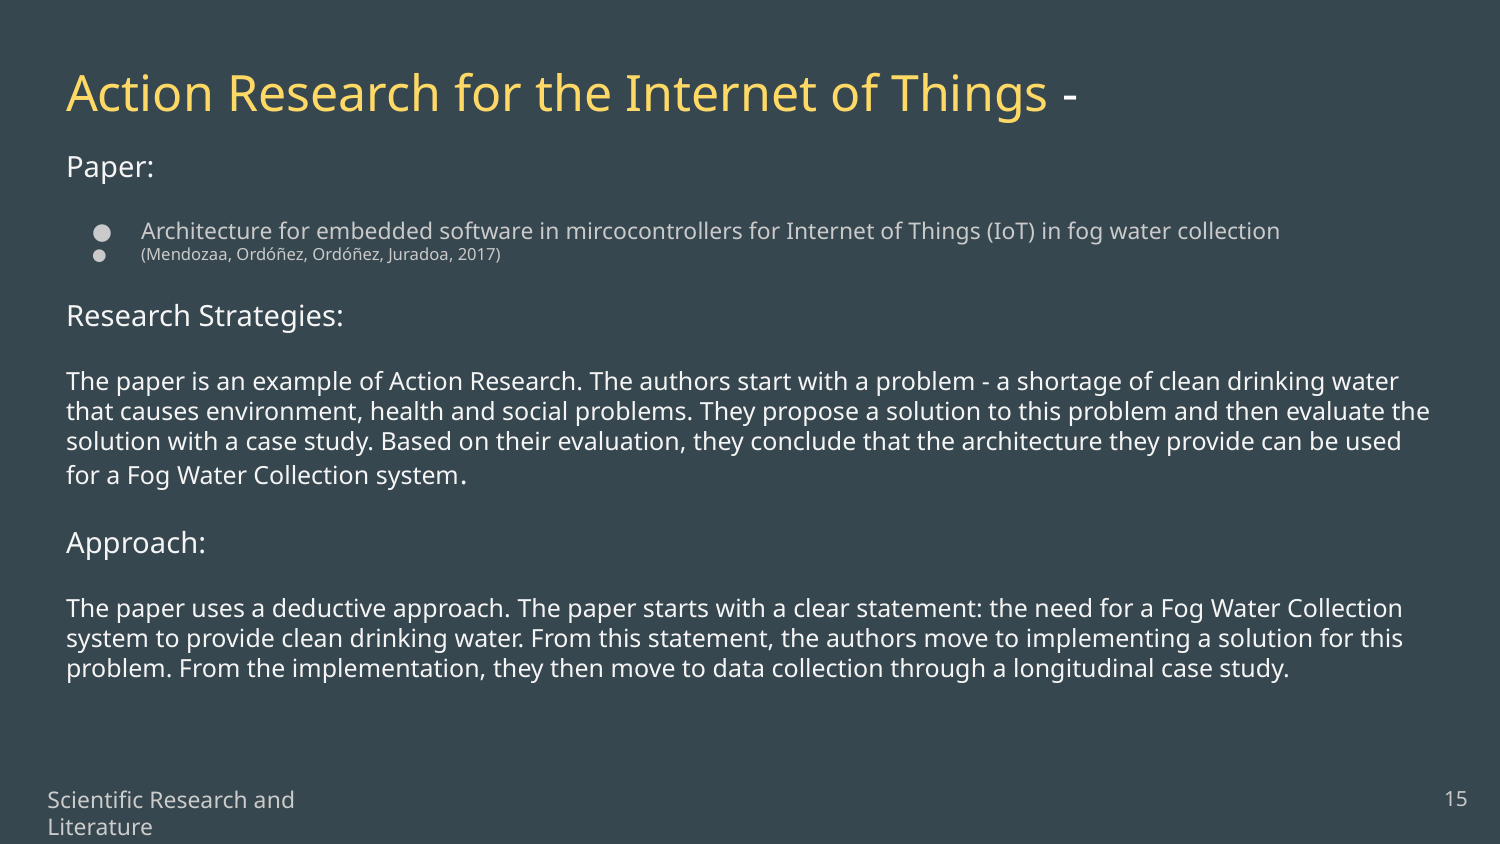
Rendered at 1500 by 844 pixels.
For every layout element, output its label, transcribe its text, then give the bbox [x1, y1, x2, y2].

title Action Research for the Internet of Things - [51, 46, 1449, 133]
slide_number 15 [1392, 767, 1483, 833]
list Paper: Architecture for embedded software in mircocontrollers for Internet of Things (IoT) in fog water collection (Mendozaa, Ordóñez, Ordóñez, Juradoa, 2017) Research Strategies: The paper is an example of Action Research. The authors start with a problem - a shortage of clean drinking water that causes environment, health and social problems. They propose a solution to this problem and then evaluate the solution with a case study. Based on their evaluation, they conclude that the architecture they provide can be used for a Fog Water Collection system. Approach: The paper uses a deductive approach. The paper starts with a clear statement: the need for a Fog Water Collection system to provide clean drinking water. From this statement, the authors move to implementing a solution for this problem. From the implementation, they then move to data collection through a longitudinal case study. [51, 133, 1449, 804]
